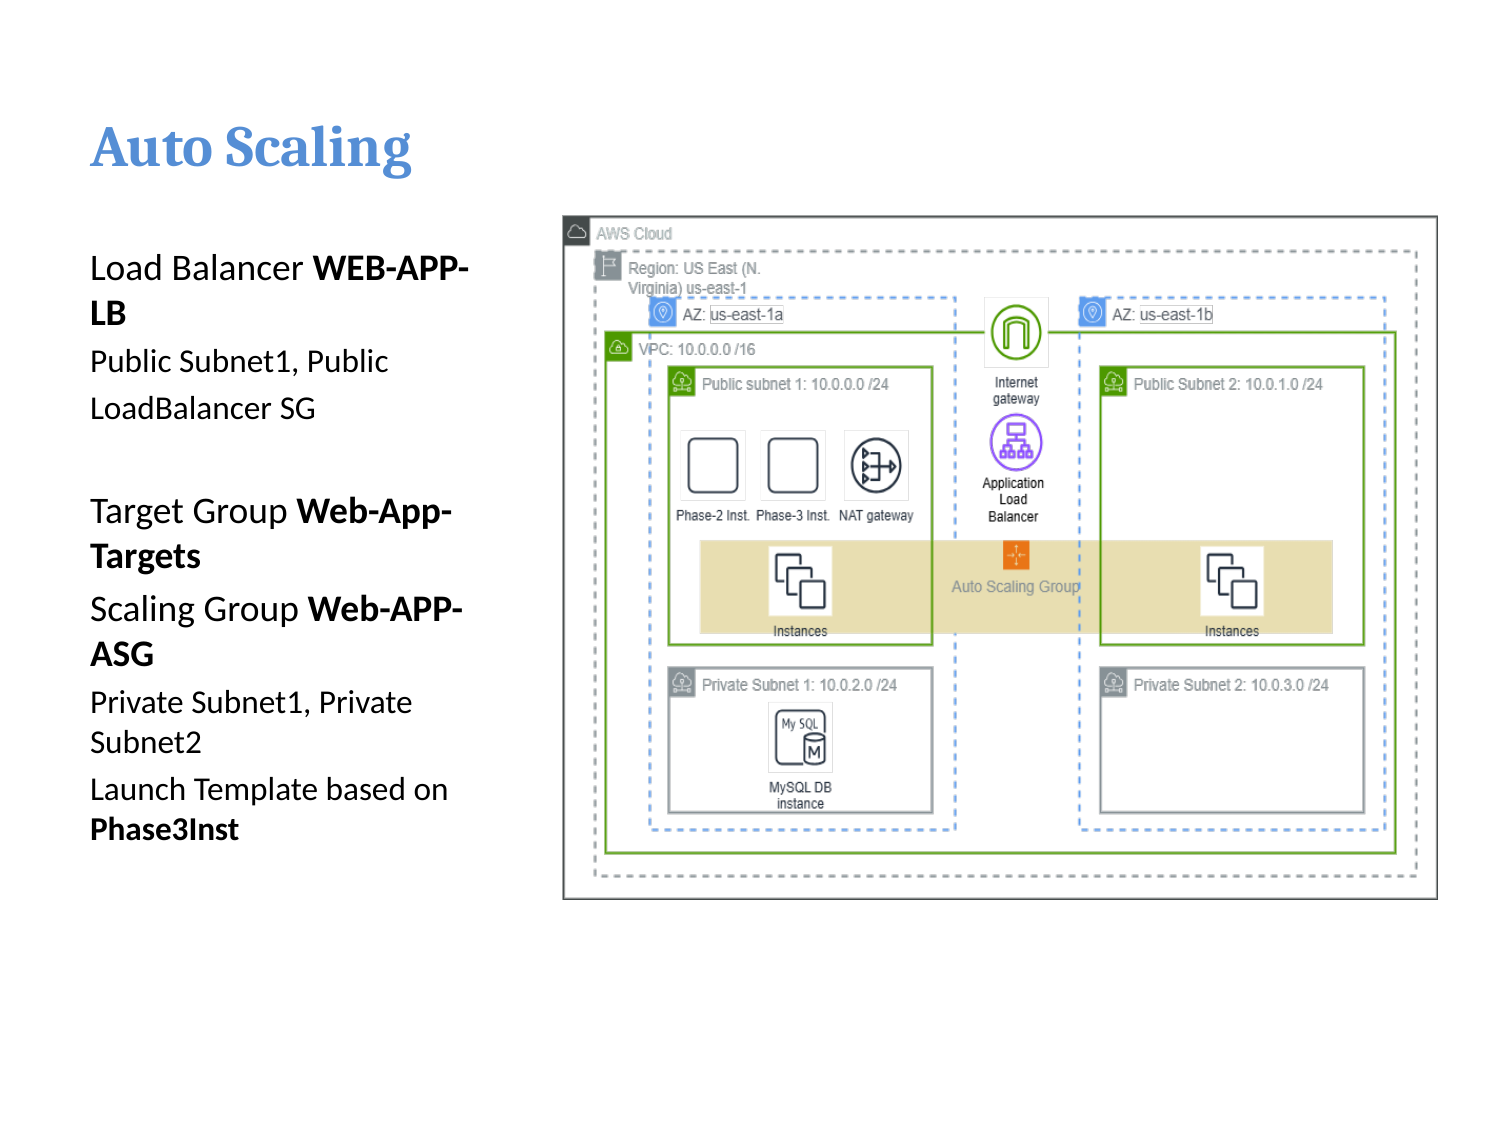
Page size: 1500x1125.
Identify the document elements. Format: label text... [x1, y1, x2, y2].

picture [562, 215, 1438, 901]
list Load Balancer WEB-APP-LB Public Subnet1, Public LoadBalancer SG Target Group Web-App-Targets Scaling Group Web-APP-ASG Private Subnet1, Private Subnet2 Launch Template based on Phase3Inst [75, 235, 500, 1005]
title Auto Scaling [75, 44, 569, 236]
